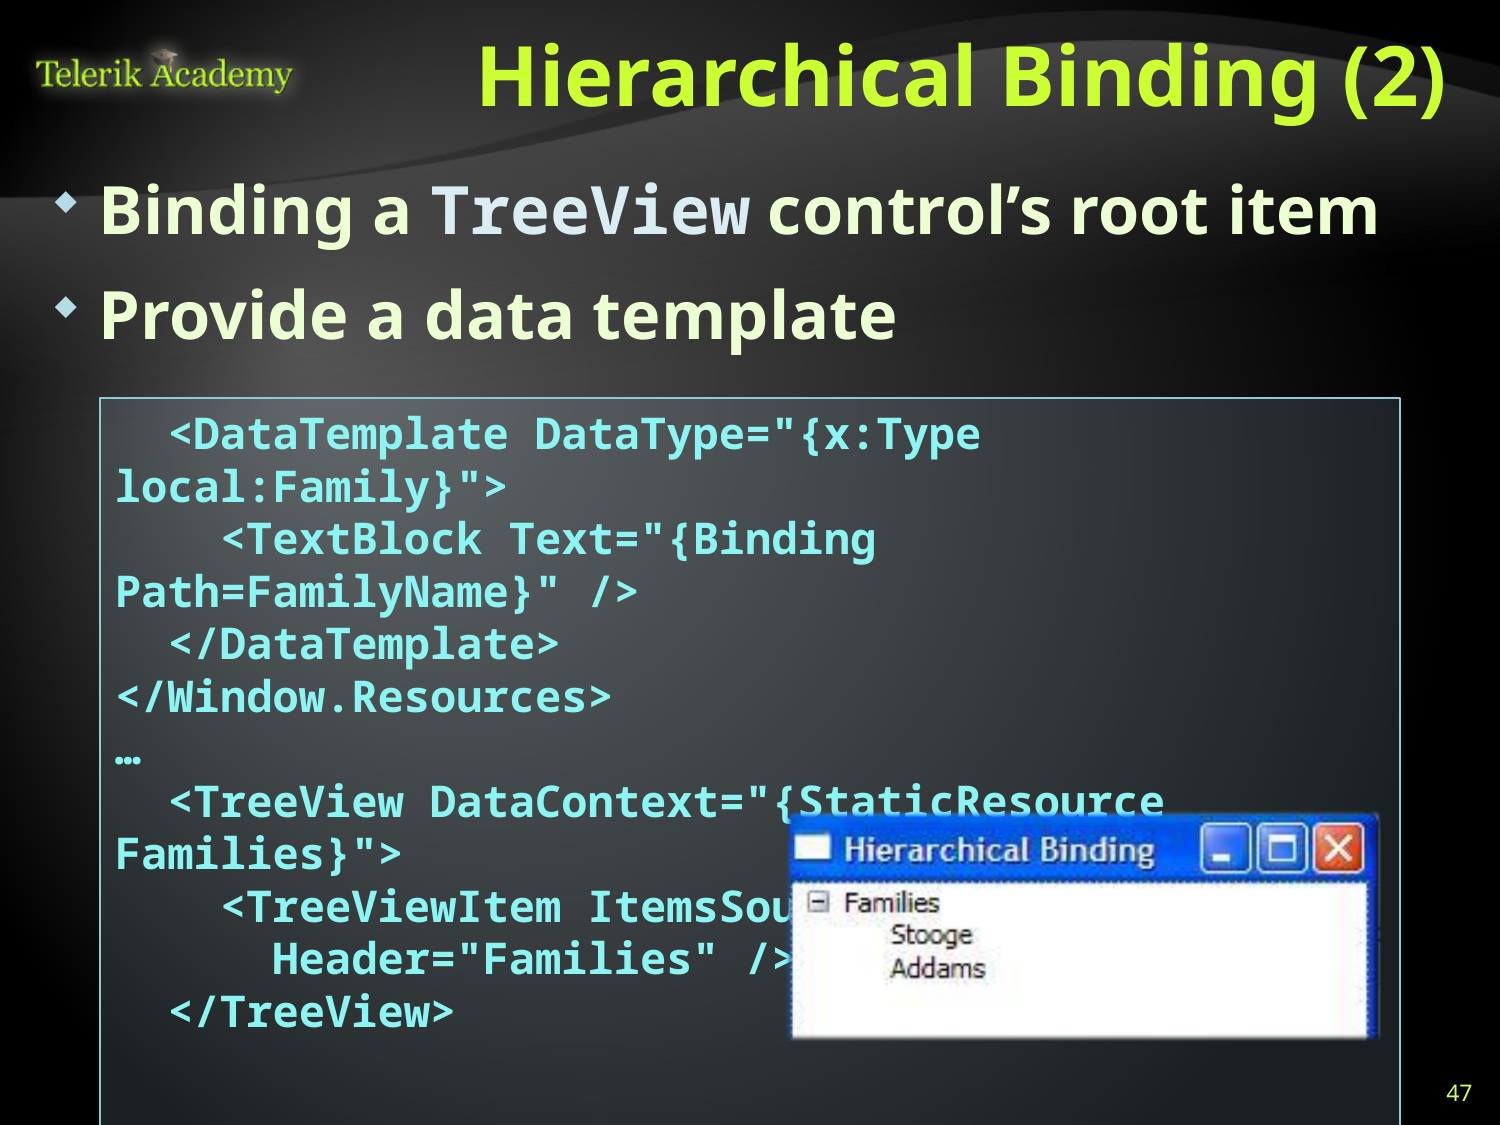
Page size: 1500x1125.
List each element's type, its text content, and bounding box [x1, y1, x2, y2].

slide_number 47 [1412, 1074, 1488, 1113]
list Binding a TreeView control’s root item Provide a data template [37, 160, 1463, 1086]
picture [0, 0, 1500, 1125]
title Hierarchical Binding (2) [300, 12, 1463, 150]
picture [785, 810, 1381, 1042]
text_box <DataTemplate DataType="{x:Type local:Family}"> <TextBlock Text="{Binding Path=FamilyName}" /> </DataTemplate> </Window.Resources> … <TreeView DataContext="{StaticResource Families}"> <TreeViewItem ItemsSource="{Binding}" Header="Families" /> </TreeView> [100, 398, 1400, 1125]
